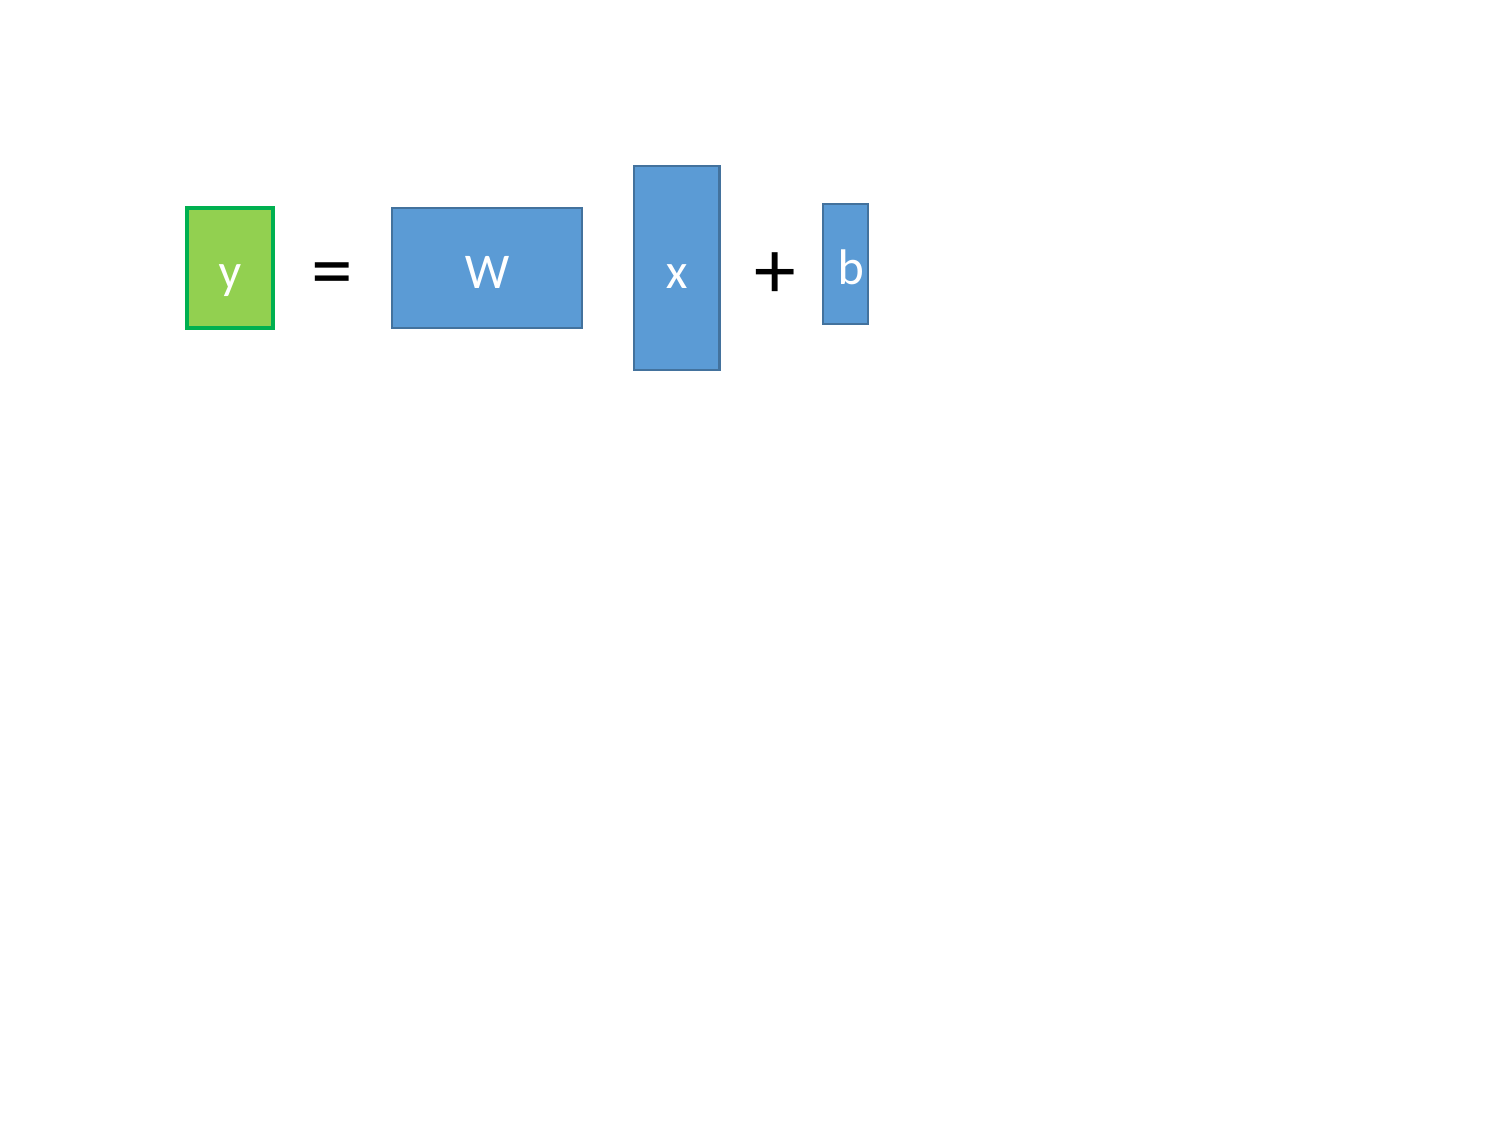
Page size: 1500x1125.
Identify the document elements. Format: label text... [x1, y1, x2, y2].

text_box b [822, 203, 869, 325]
text_box + [739, 208, 812, 323]
text_box = [296, 208, 368, 323]
text_box x [633, 165, 721, 371]
text_box W [391, 207, 583, 329]
text_box y [186, 207, 274, 329]
